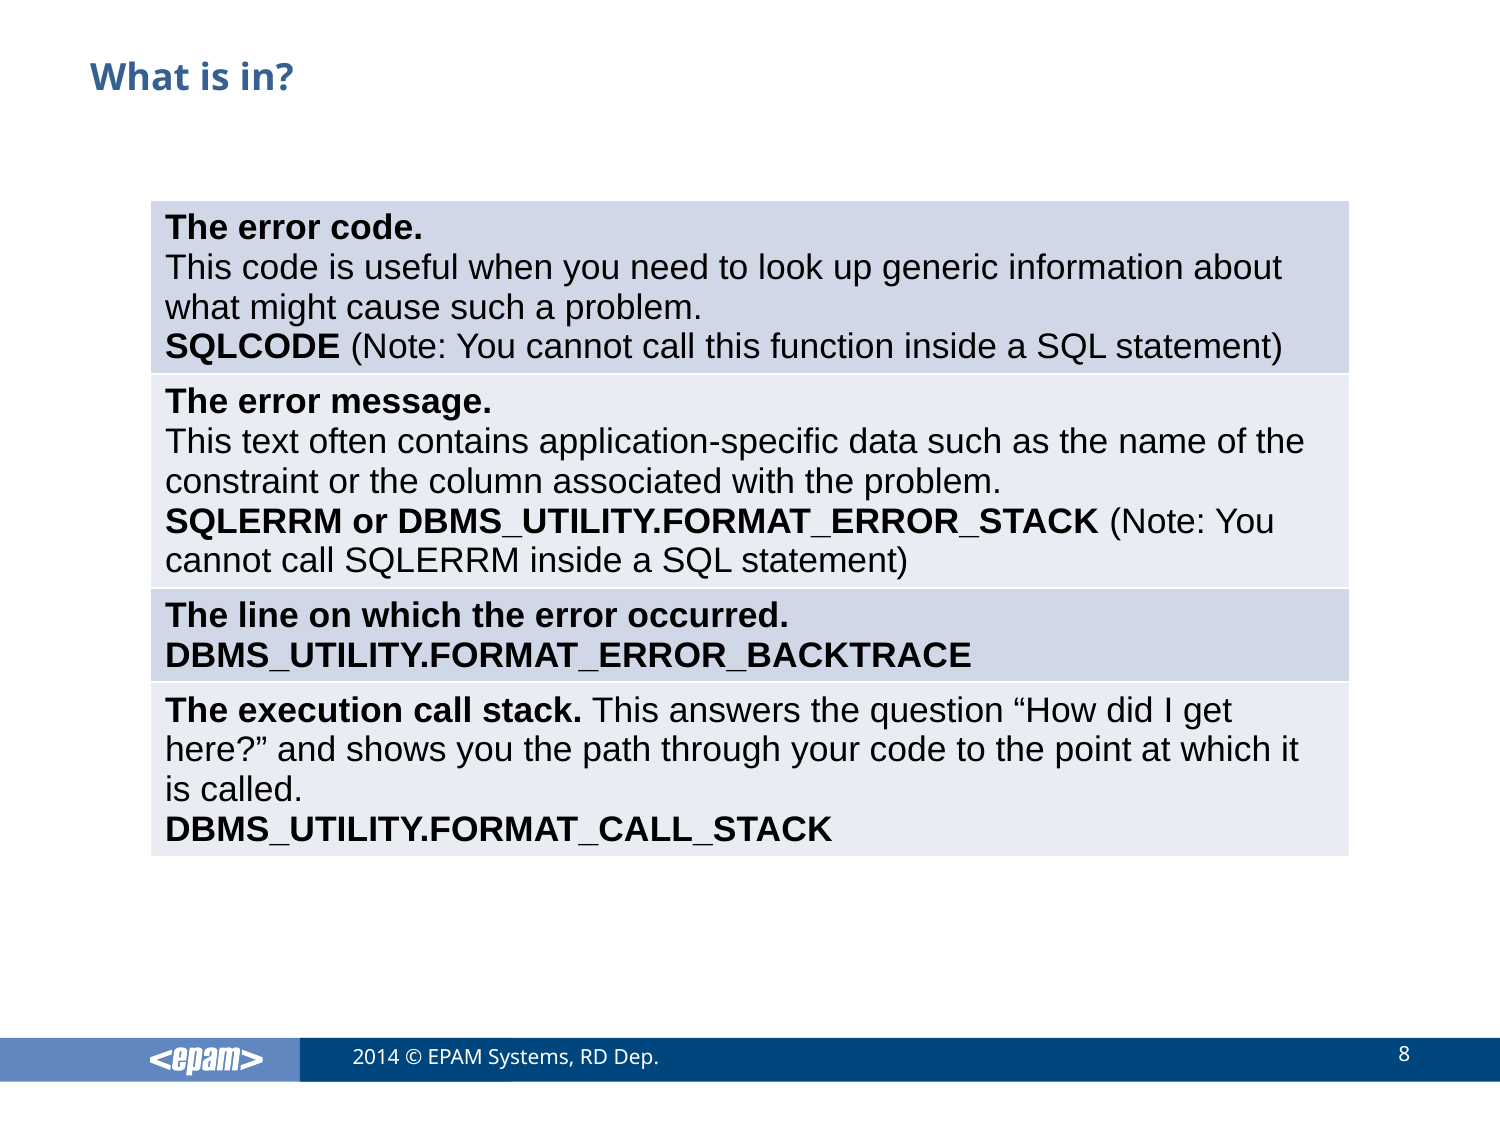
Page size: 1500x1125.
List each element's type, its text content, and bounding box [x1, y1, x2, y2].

footer 2014 © EPAM Systems, RD Dep. [337, 1028, 738, 1088]
table_cell The error message. This text often contains application-specific data such as the name of the constraint or the column associated with the problem. SQLERRM or DBMS_UTILITY.FORMAT_ERROR_STACK (Note: You cannot call SQLERRM inside a SQL statement) [151, 375, 1349, 587]
slide_number 8 [1262, 1025, 1425, 1085]
table_cell The line on which the error occurred. DBMS_UTILITY.FORMAT_ERROR_BACKTRACE [151, 589, 1349, 681]
table_header The error code. This code is useful when you need to look up generic information about what might cause such a problem. SQLCODE (Note: You cannot call this function inside a SQL statement) [151, 201, 1349, 373]
title What is in? [75, 45, 1425, 163]
table_cell The execution call stack. This answers the question “How did I get here?” and shows you the path through your code to the point at which it is called. DBMS_UTILITY.FORMAT_CALL_STACK [151, 683, 1349, 856]
